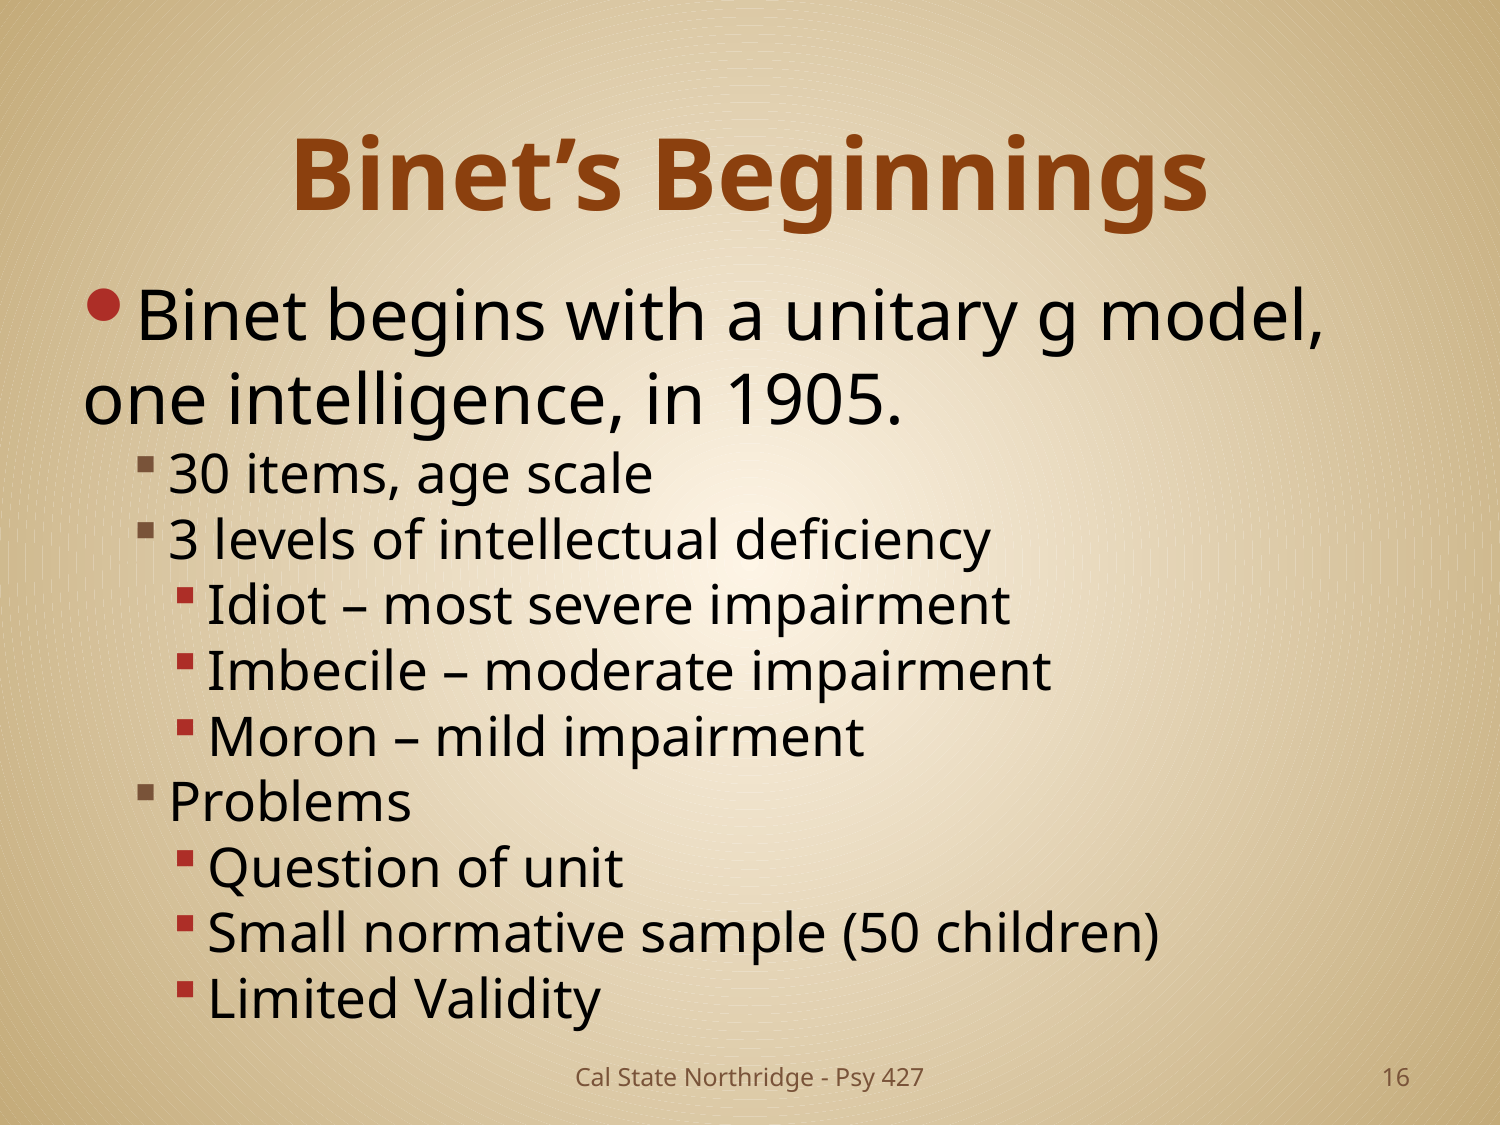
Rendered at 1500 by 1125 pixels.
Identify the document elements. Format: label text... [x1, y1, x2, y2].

footer Cal State Northridge - Psy 427 [512, 1024, 988, 1103]
slide_number 16 [1074, 1024, 1425, 1103]
list Binet begins with a unitary g model, one intelligence, in 1905. 30 items, age scale 3 levels of intellectual deficiency Idiot – most severe impairment Imbecile – moderate impairment Moron – mild impairment Problems Question of unit Small normative sample (50 children) Limited Validity [75, 262, 1425, 1038]
title Binet’s Beginnings [75, 50, 1425, 238]
